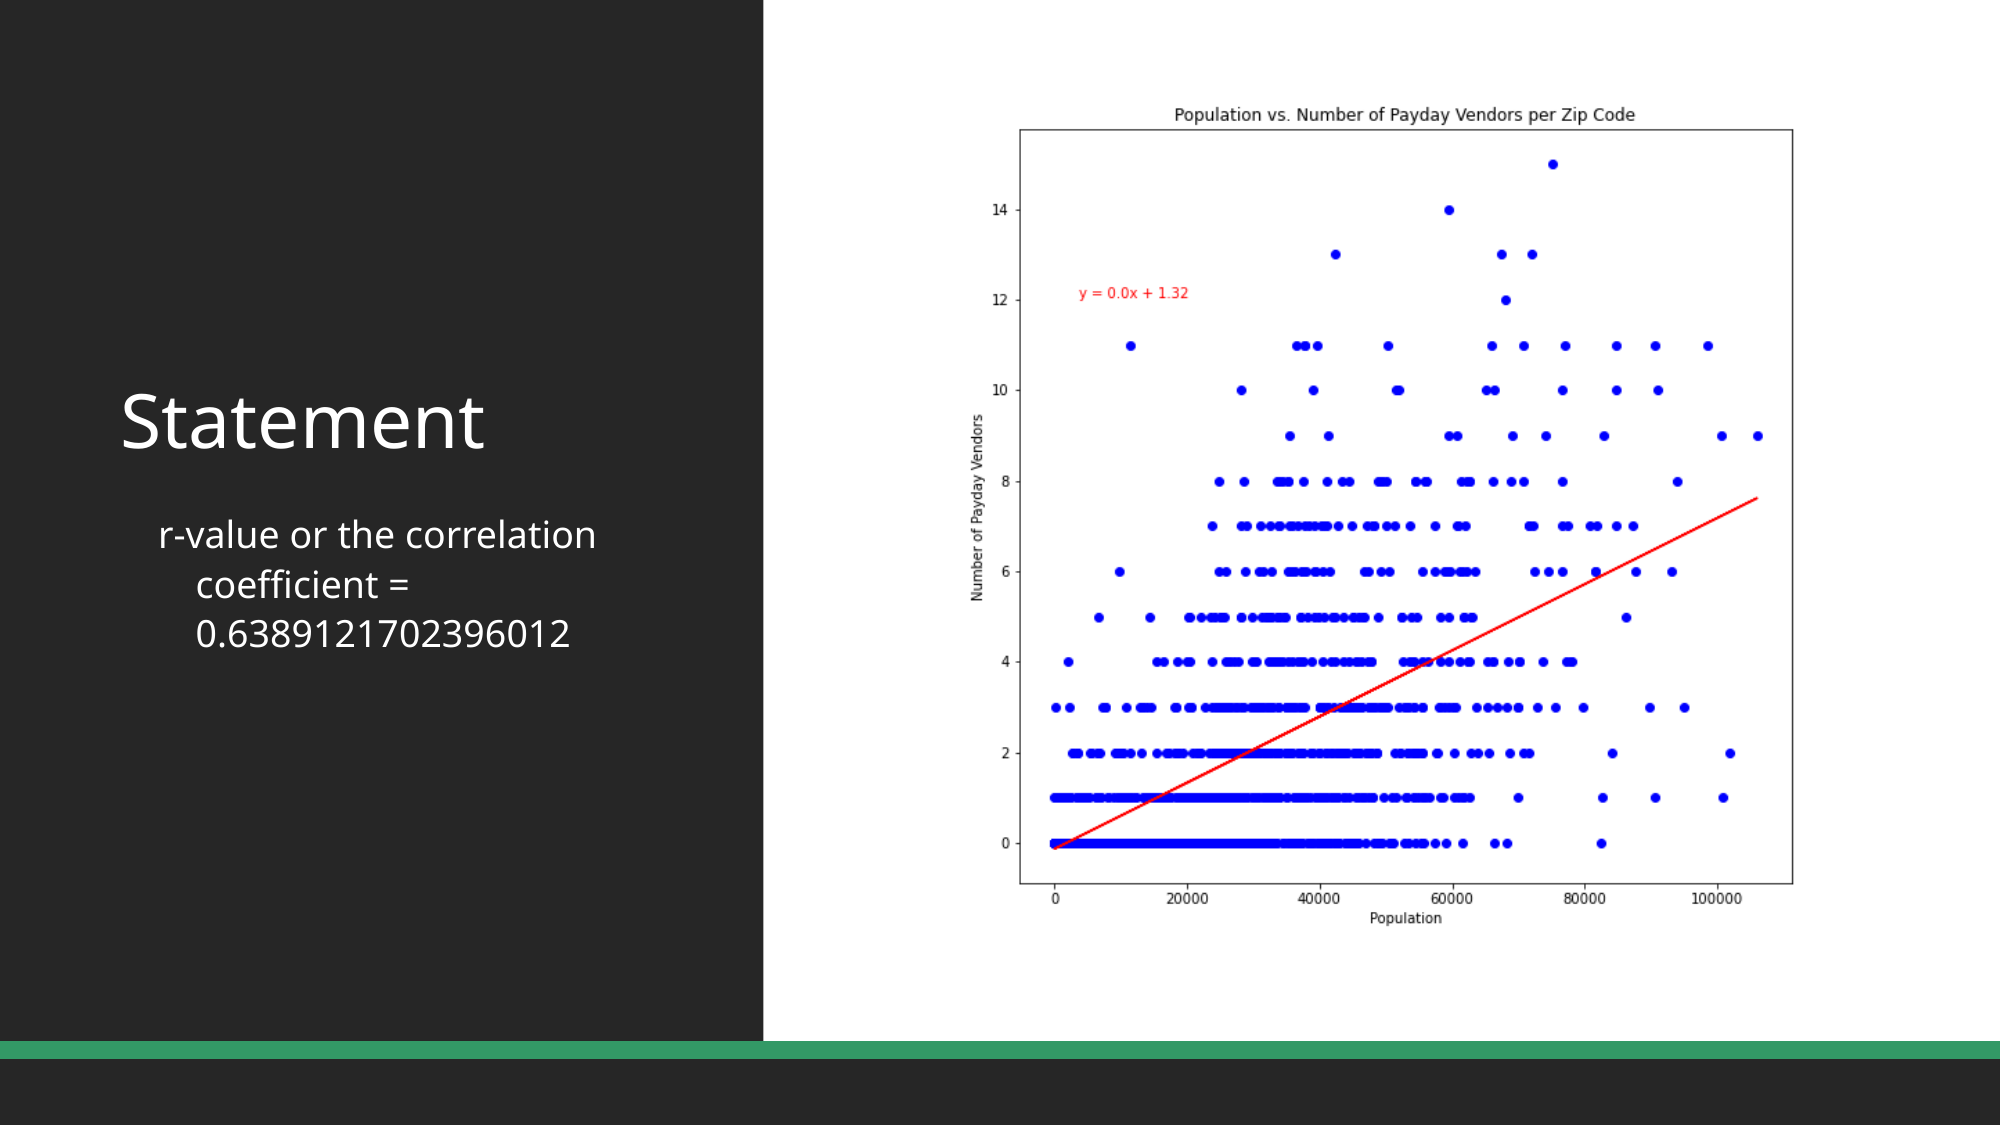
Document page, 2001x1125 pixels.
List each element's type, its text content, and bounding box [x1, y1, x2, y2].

text_box [0, 1058, 2000, 1125]
picture [966, 103, 1799, 929]
title Statement [105, 128, 683, 473]
text_box [0, 1041, 2000, 1058]
list r-value or the correlation coefficient = 0.6389121702396012 [105, 499, 683, 1002]
